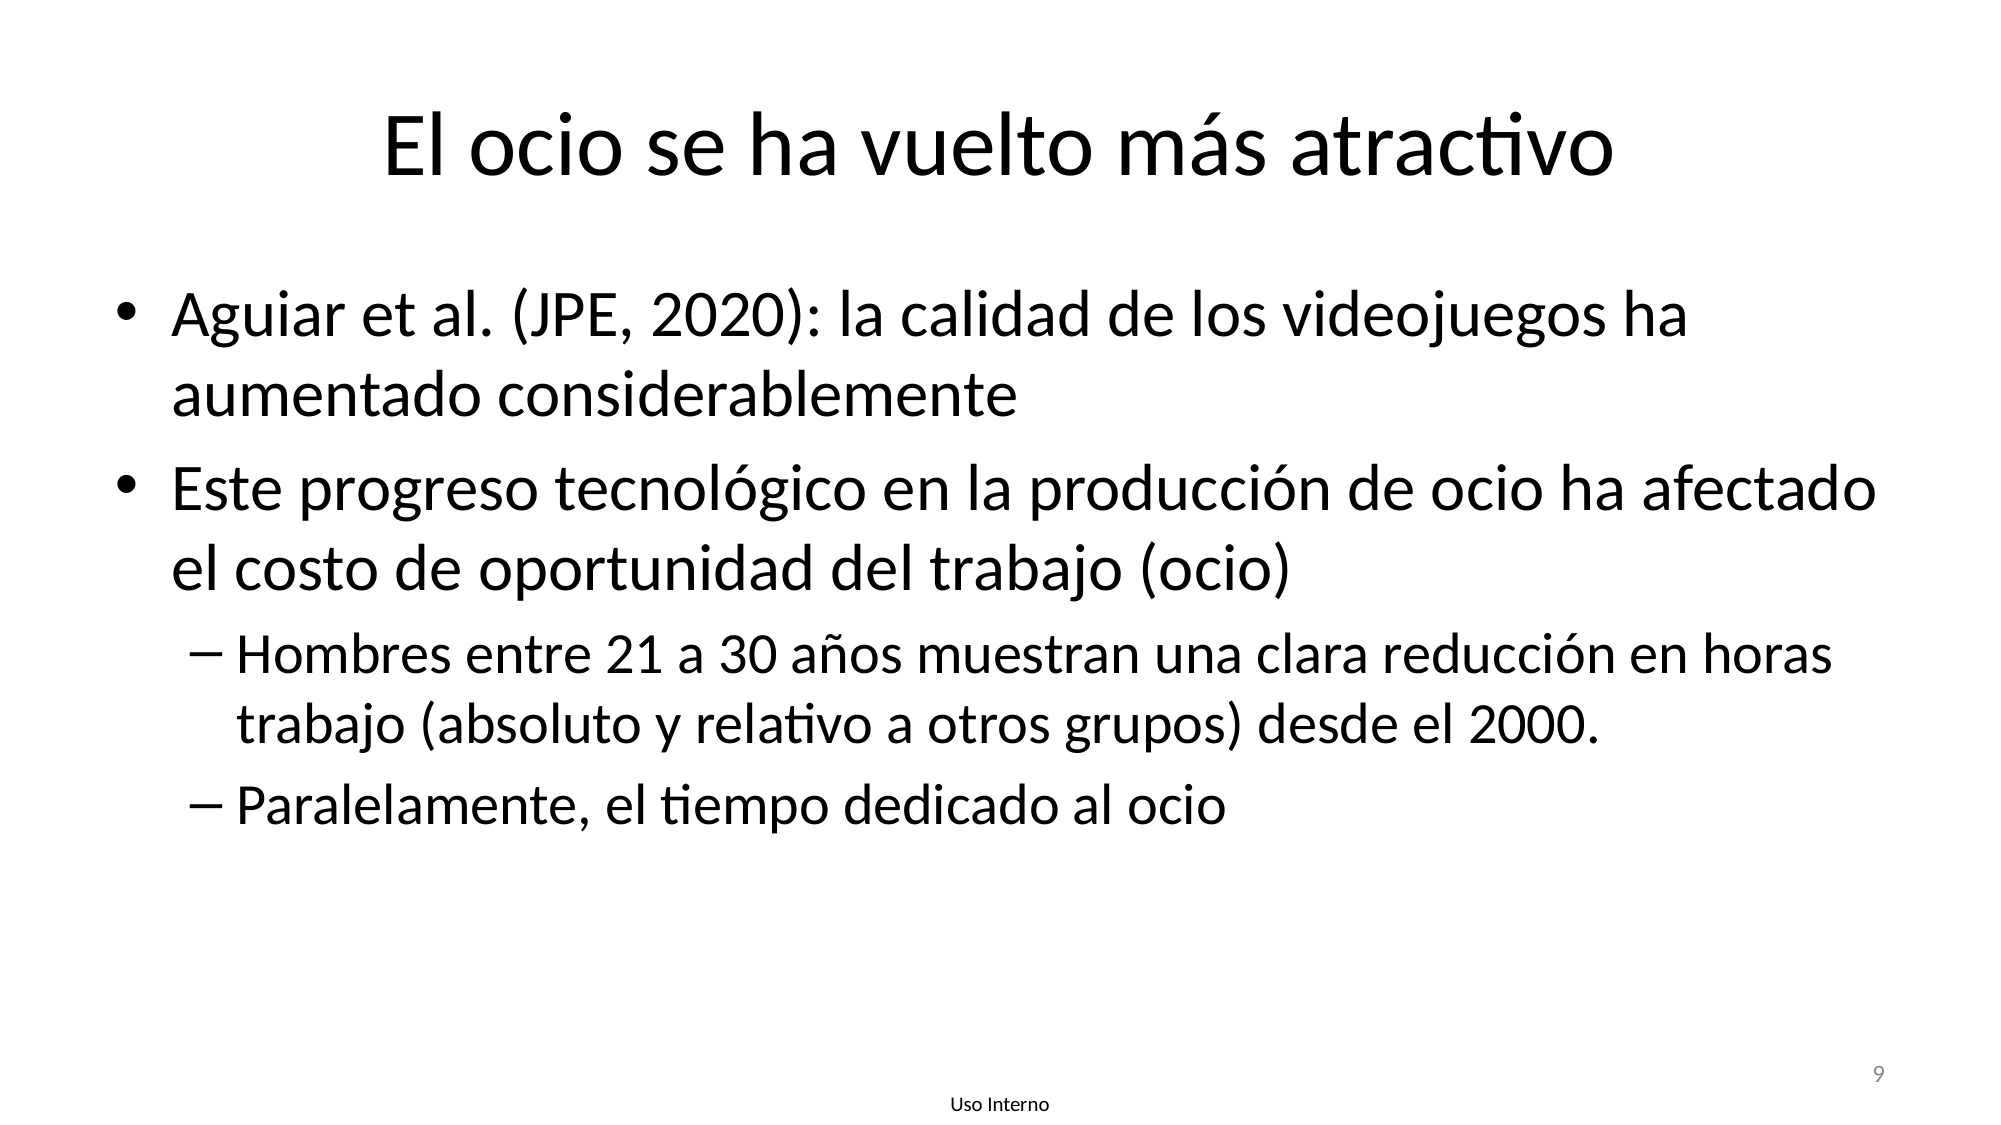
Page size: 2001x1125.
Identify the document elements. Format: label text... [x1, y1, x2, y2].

title El ocio se ha vuelto más atractivo [99, 45, 1900, 233]
slide_number 9 [1433, 1042, 1900, 1103]
list Aguiar et al. (JPE, 2020): la calidad de los videojuegos ha aumentado considerablemente Este progreso tecnológico en la producción de ocio ha afectado el costo de oportunidad del trabajo (ocio) Hombres entre 21 a 30 años muestran una clara reducción en horas trabajo (absoluto y relativo a otros grupos) desde el 2000. Paralelamente, el tiempo dedicado al ocio [99, 262, 1900, 1005]
